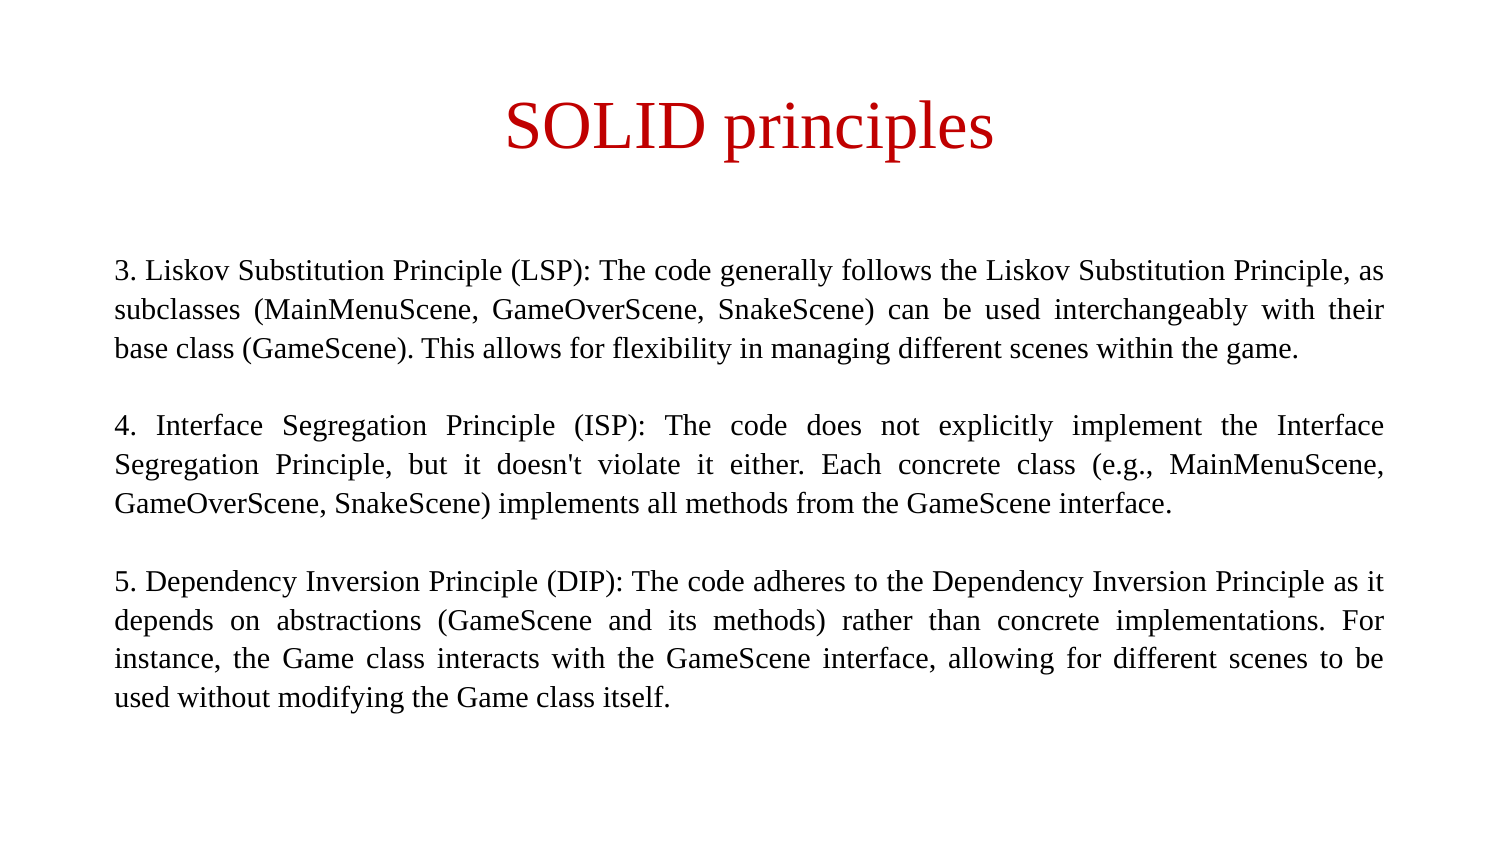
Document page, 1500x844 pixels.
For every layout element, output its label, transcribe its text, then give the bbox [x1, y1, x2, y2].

list 3. Liskov Substitution Principle (LSP): The code generally follows the Liskov Substitution Principle, as subclasses (MainMenuScene, GameOverScene, SnakeScene) can be used interchangeably with their base class (GameScene). This allows for flexibility in managing different scenes within the game. 4. Interface Segregation Principle (ISP): The code does not explicitly implement the Interface Segregation Principle, but it doesn't violate it either. Each concrete class (e.g., MainMenuScene, GameOverScene, SnakeScene) implements all methods from the GameScene interface. 5. Dependency Inversion Principle (DIP): The code adheres to the Dependency Inversion Principle as it depends on abstractions (GameScene and its methods) rather than concrete implementations. For instance, the Game class interacts with the GameScene interface, allowing for different scenes to be used without modifying the Game class itself. [103, 224, 1397, 760]
title SOLID principles [103, 44, 1397, 208]
